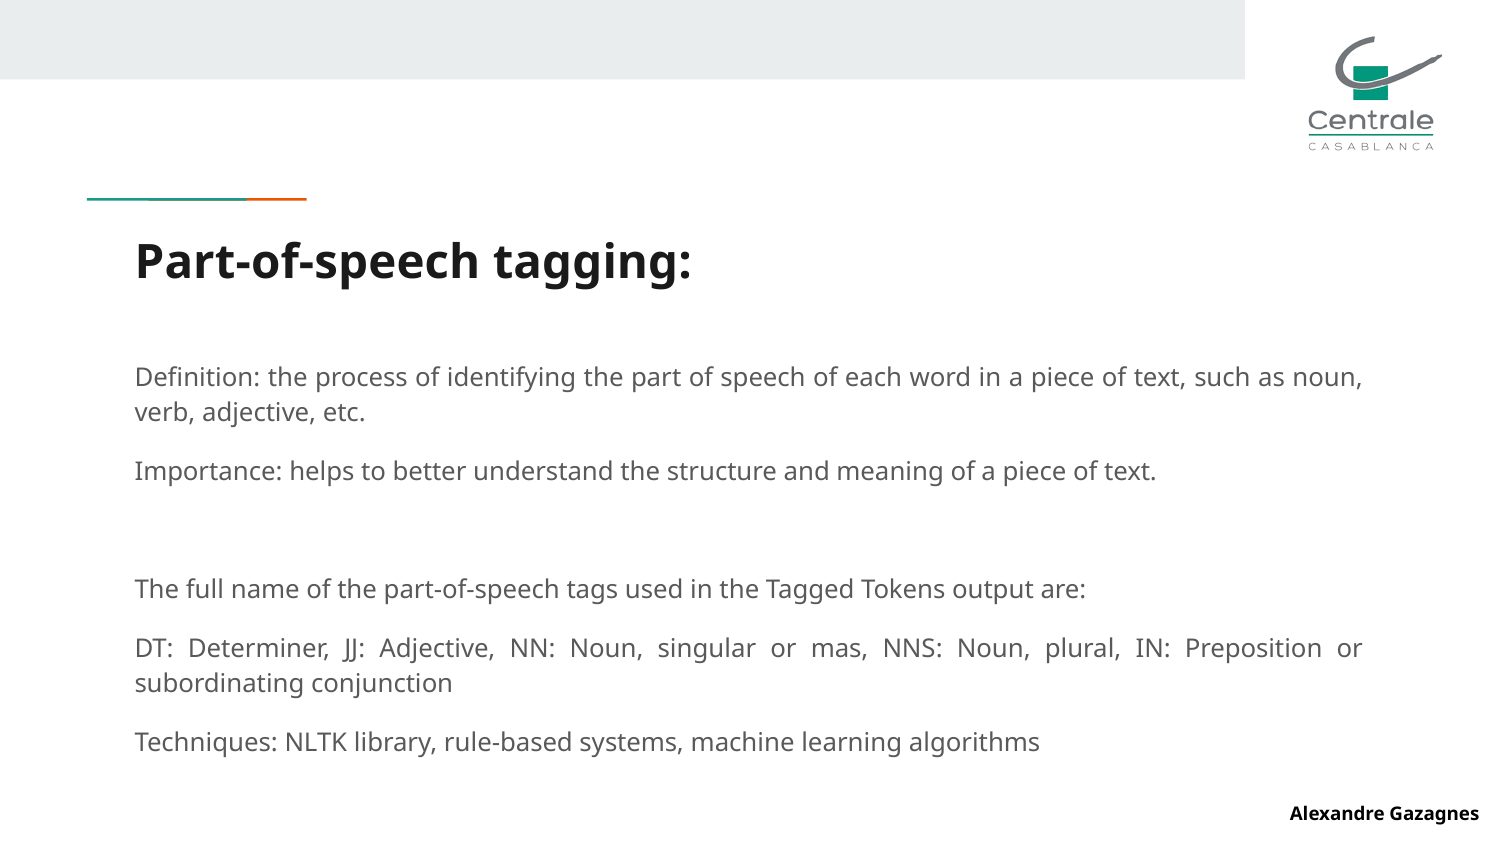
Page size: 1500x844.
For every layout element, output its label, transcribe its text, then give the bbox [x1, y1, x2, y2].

picture [1245, 0, 1500, 191]
list Definition: the process of identifying the part of speech of each word in a piece of text, such as noun, verb, adjective, etc. Importance: helps to better understand the structure and meaning of a piece of text. The full name of the part-of-speech tags used in the Tagged Tokens output are: DT: Determiner, JJ: Adjective, NN: Noun, singular or mas, NNS: Noun, plural, IN: Preposition or subordinating conjunction Techniques: NLTK library, rule-based systems, machine learning algorithms [119, 341, 1381, 775]
text_box Alexandre Gazagnes [1275, 790, 1497, 836]
title Part-of-speech tagging: [119, 216, 1381, 304]
